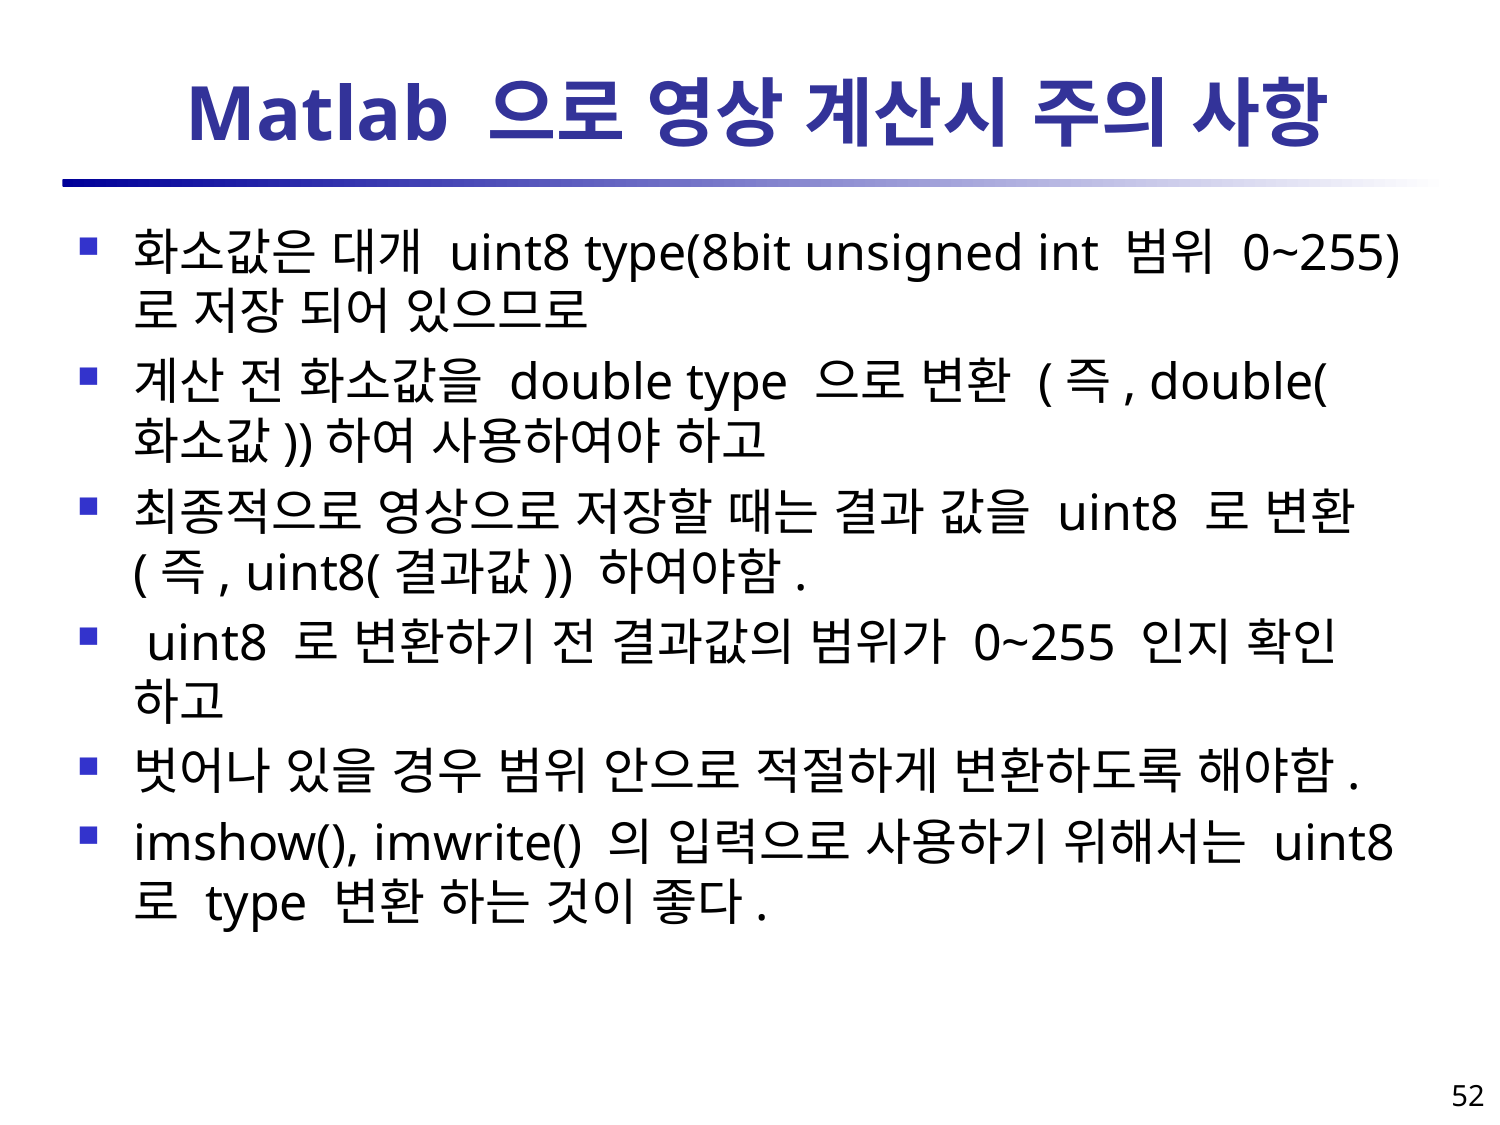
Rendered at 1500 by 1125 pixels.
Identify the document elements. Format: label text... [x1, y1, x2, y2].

slide_number 52 [1187, 1074, 1500, 1125]
list 화소값은 대개 uint8 type(8bit unsigned int 범위 0~255) 로 저장 되어 있으므로 계산 전 화소값을 double type 으로 변환 (즉, double(화소값))하여 사용하여야 하고 최종적으로 영상으로 저장할 때는 결과 값을 uint8 로 변환(즉, uint8(결과값)) 하여야함. uint8 로 변환하기 전 결과값의 범위가 0~255 인지 확인 하고 벗어나 있을 경우 범위 안으로 적절하게 변환하도록 해야함. imshow(), imwrite() 의 입력으로 사용하기 위해서는 uint8 로 type 변환 하는 것이 좋다. [62, 212, 1450, 1075]
title Matlab 으로 영상 계산시 주의 사항 [125, 37, 1391, 163]
